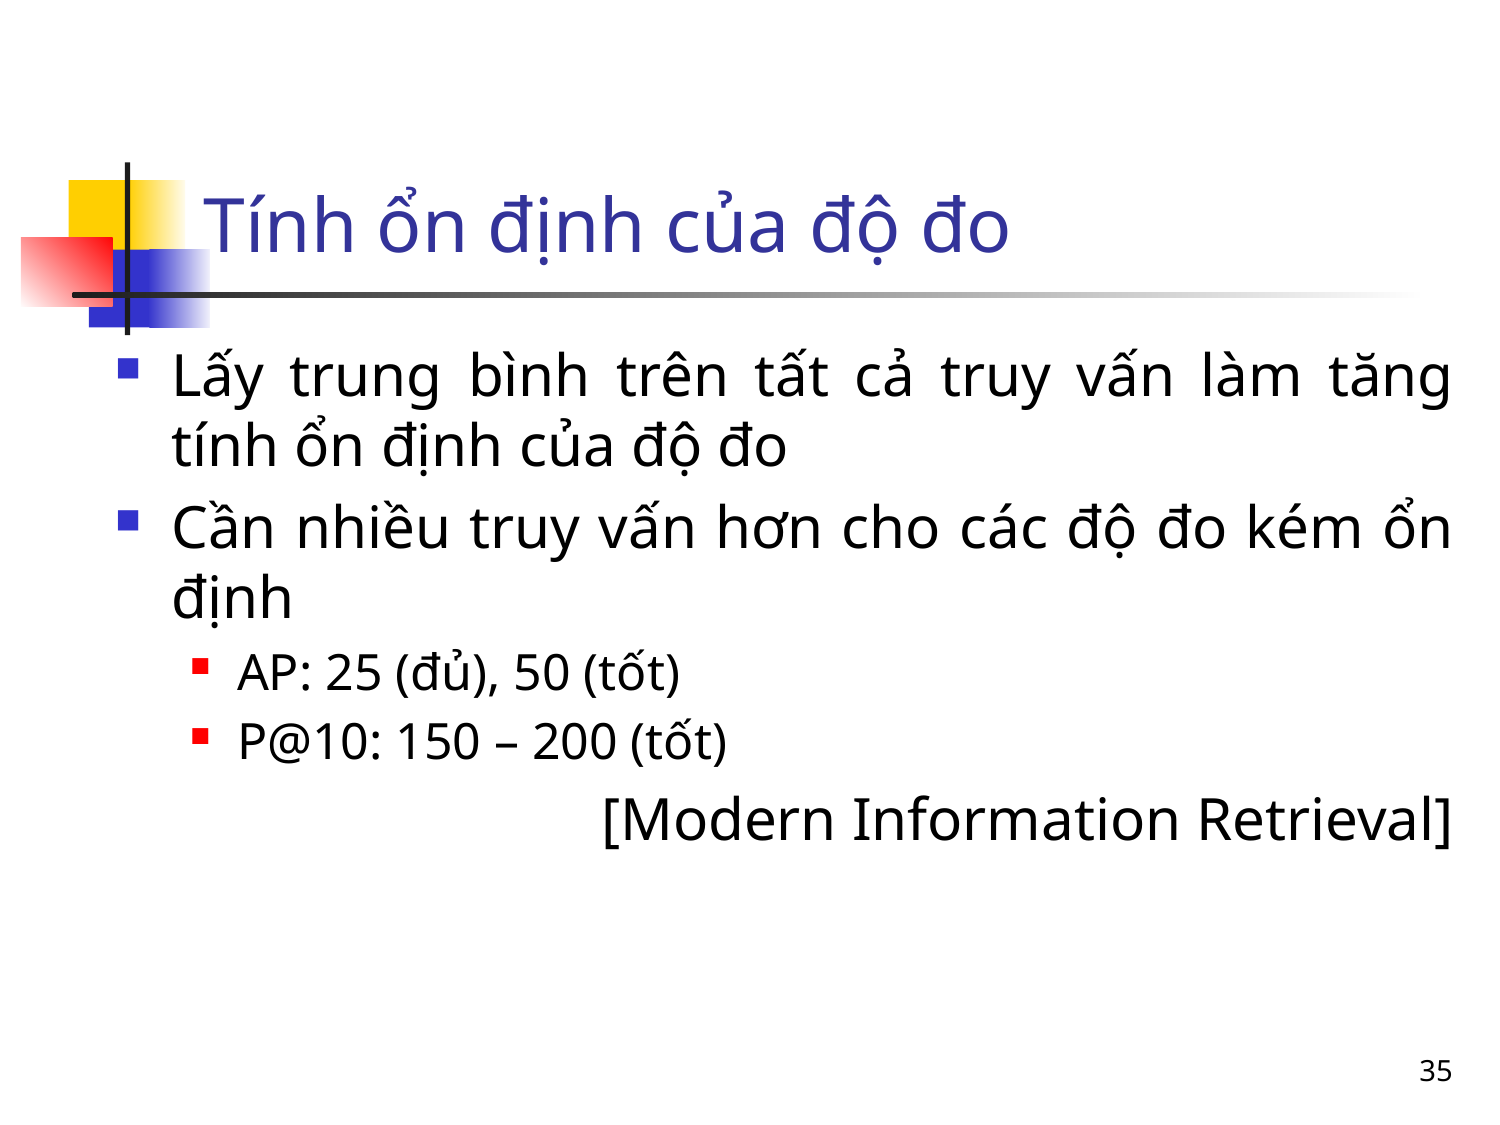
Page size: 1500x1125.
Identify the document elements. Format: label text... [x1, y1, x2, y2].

title Tính ổn định của độ đo [188, 35, 1468, 275]
list Lấy trung bình trên tất cả truy vấn làm tăng tính ổn định của độ đo Cần nhiều truy vấn hơn cho các độ đo kém ổn định AP: 25 (đủ), 50 (tốt) P@10: 150 – 200 (tốt) [Modern Information Retrieval] [100, 508, 1469, 1006]
slide_number 35 [1155, 1024, 1468, 1100]
list Lấy trung bình trên tất cả truy vấn làm tăng tính ổn định của độ đo Cần nhiều truy vấn hơn cho các độ đo kém ổn định AP: 25 (đủ), 50 (tốt) P@10: 150 – 200 (tốt) [Modern Information Retrieval] [100, 331, 1469, 506]
